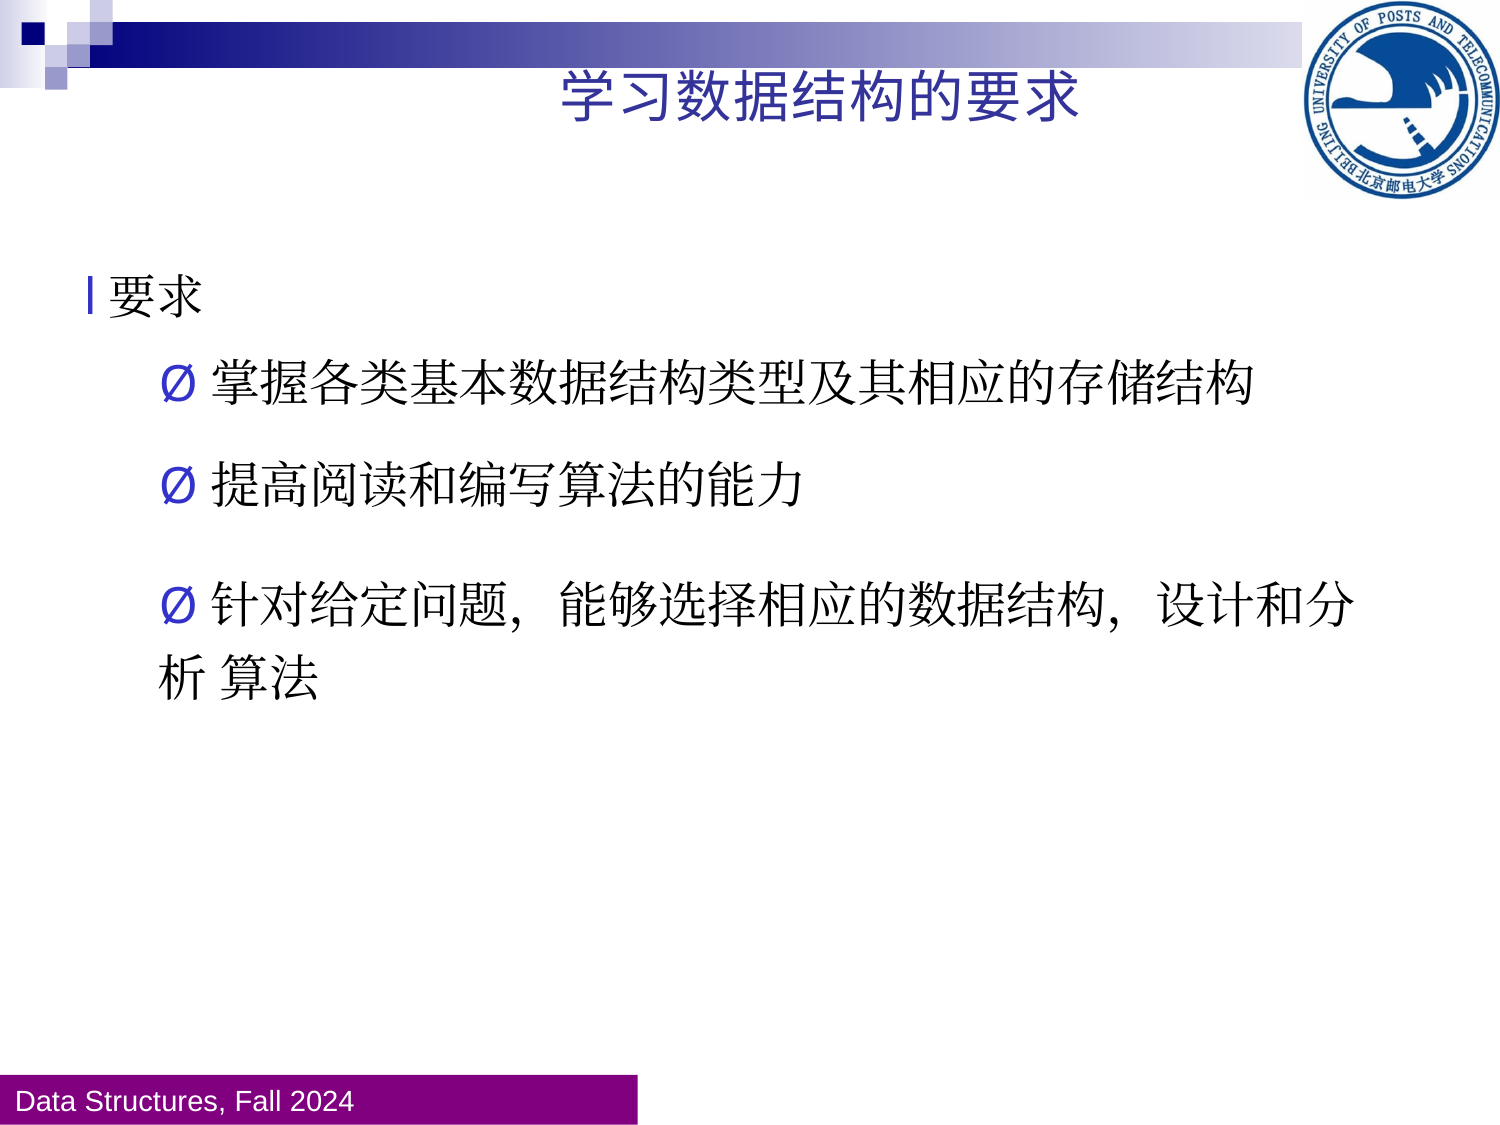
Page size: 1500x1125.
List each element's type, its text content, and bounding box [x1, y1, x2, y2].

picture [1302, 0, 1500, 200]
text_box 学习数据结构的要求 [557, 62, 1085, 133]
text_box l要求 Ø掌握各类基本数据结构类型及其相应的存储结构 Ø提高阅读和编写算法的能力 Ø针对给定问题，能够选择相应的数据结构，设计和分析 算法 [81, 259, 1397, 709]
